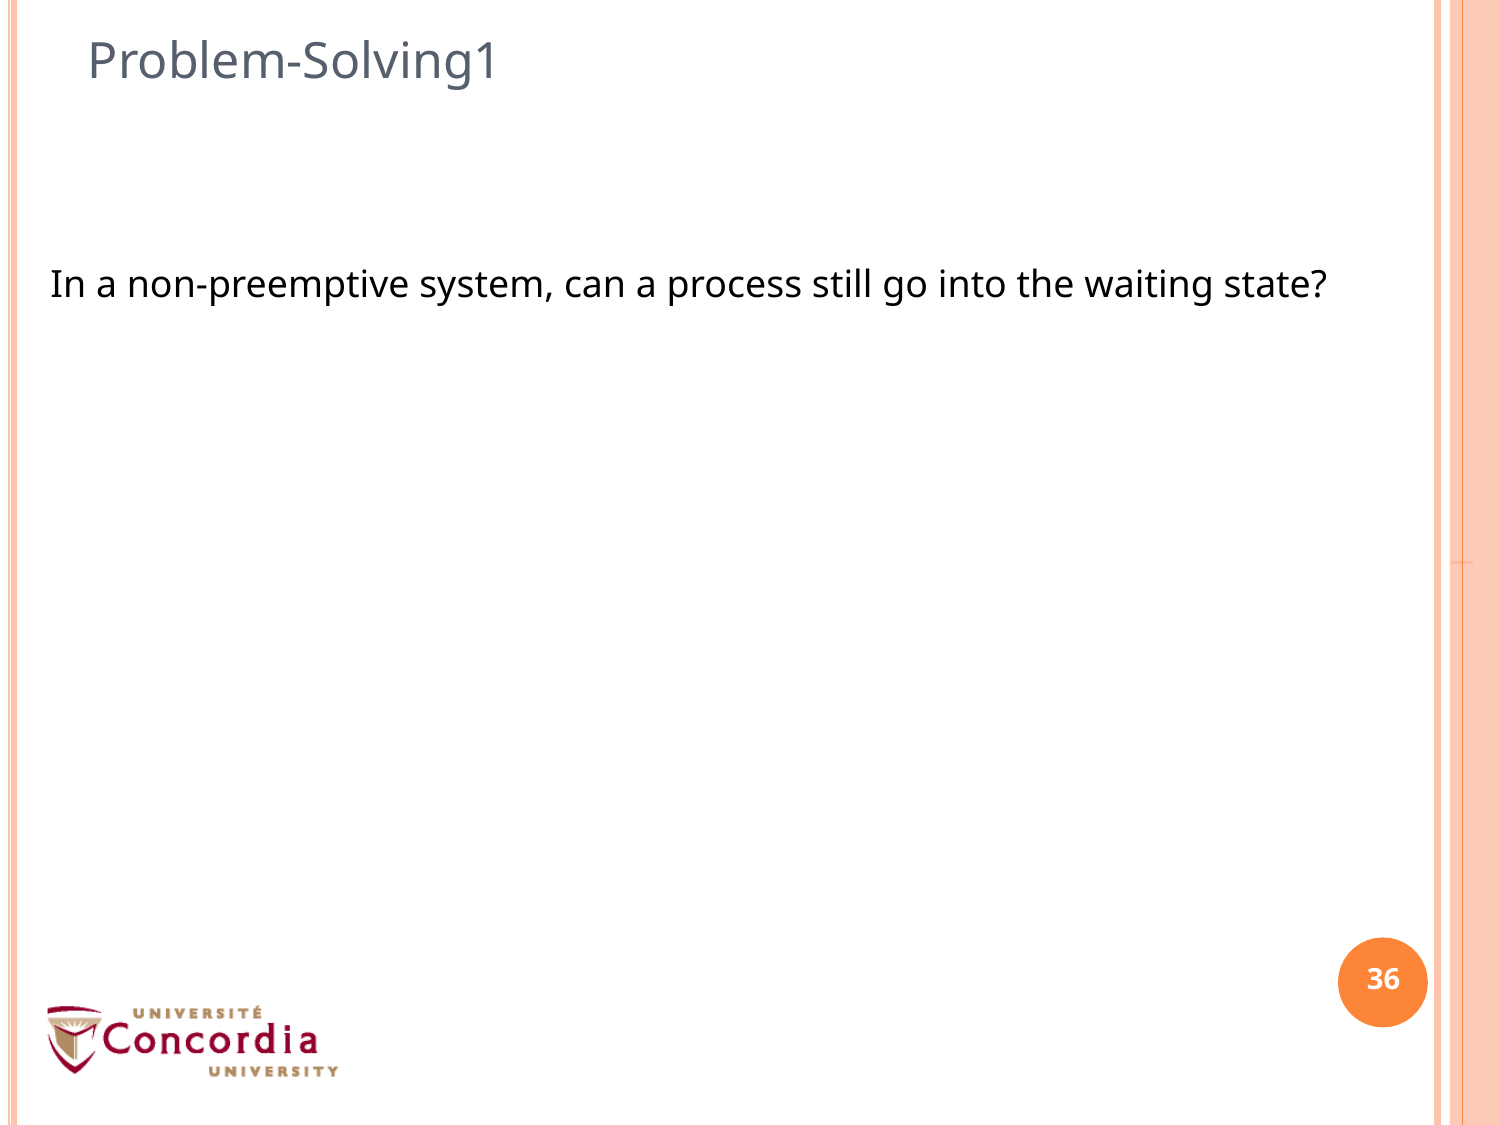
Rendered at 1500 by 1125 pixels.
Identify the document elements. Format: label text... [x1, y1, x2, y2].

title Problem-Solving1 [87, 28, 1413, 89]
list In a non-preemptive system, can a process still go into the waiting state? [50, 215, 1348, 352]
picture [41, 975, 343, 1118]
slide_number 36 [1362, 968, 1405, 1002]
